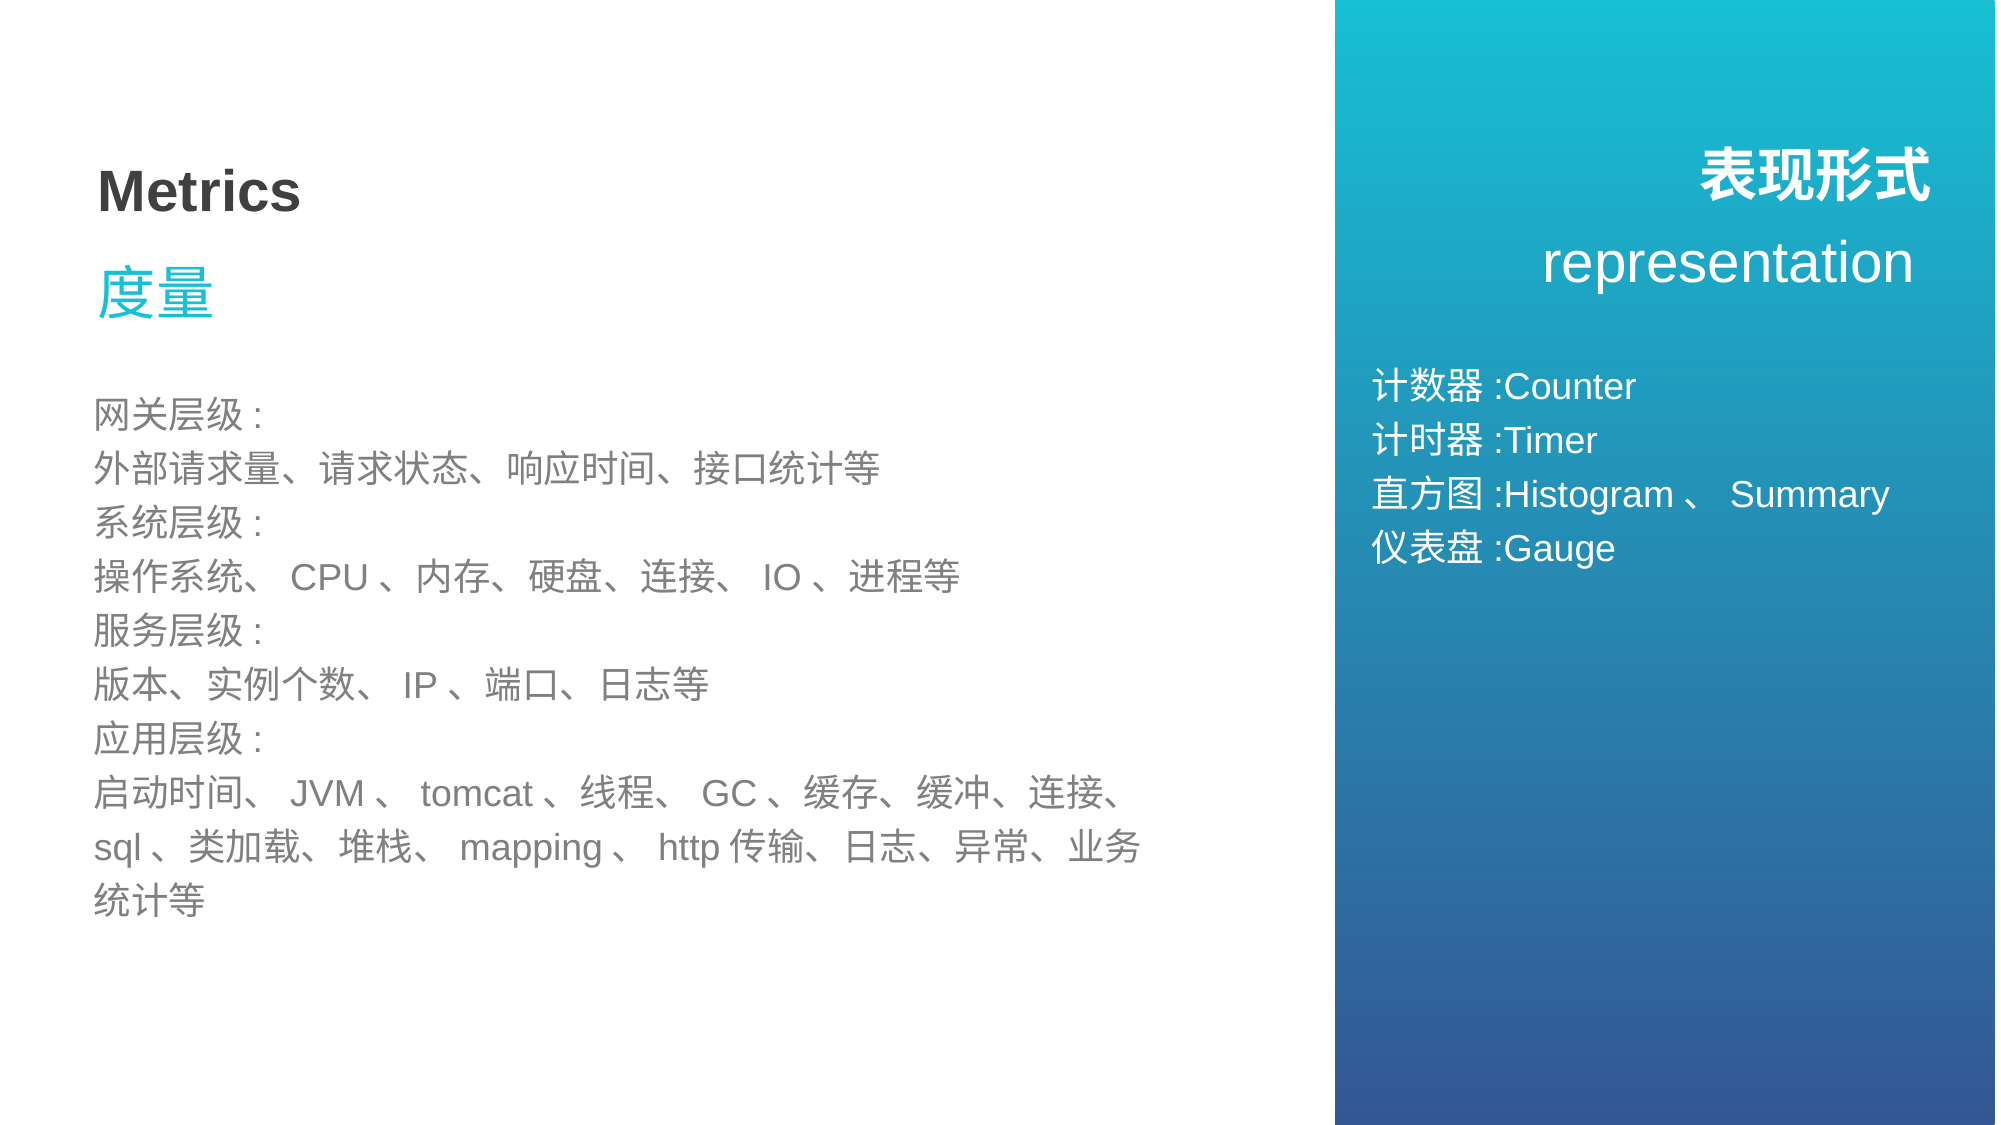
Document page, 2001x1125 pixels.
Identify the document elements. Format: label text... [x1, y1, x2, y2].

text_box [1334, 0, 1995, 1125]
text_box 网关层级: 外部请求量、请求状态、响应时间、接口统计等 系统层级: 操作系统、CPU、内存、硬盘、连接、IO、进程等 服务层级: 版本、实例个数、IP、端口、日志等 应用层级: 启动时间、JVM、tomcat、线程、GC、缓存、缓冲、连接、sql、类加载、堆栈、mapping、http传输、日志、异常、业务统计等 [79, 374, 1159, 930]
text_box 表现形式 [1391, 130, 1948, 216]
text_box Metrics [83, 146, 660, 231]
text_box 计数器:Counter 计时器:Timer 直方图:Histogram、Summary 仪表盘:Gauge [1357, 346, 1995, 577]
text_box 度量 [83, 248, 1244, 334]
text_box representation [1465, 216, 1947, 302]
